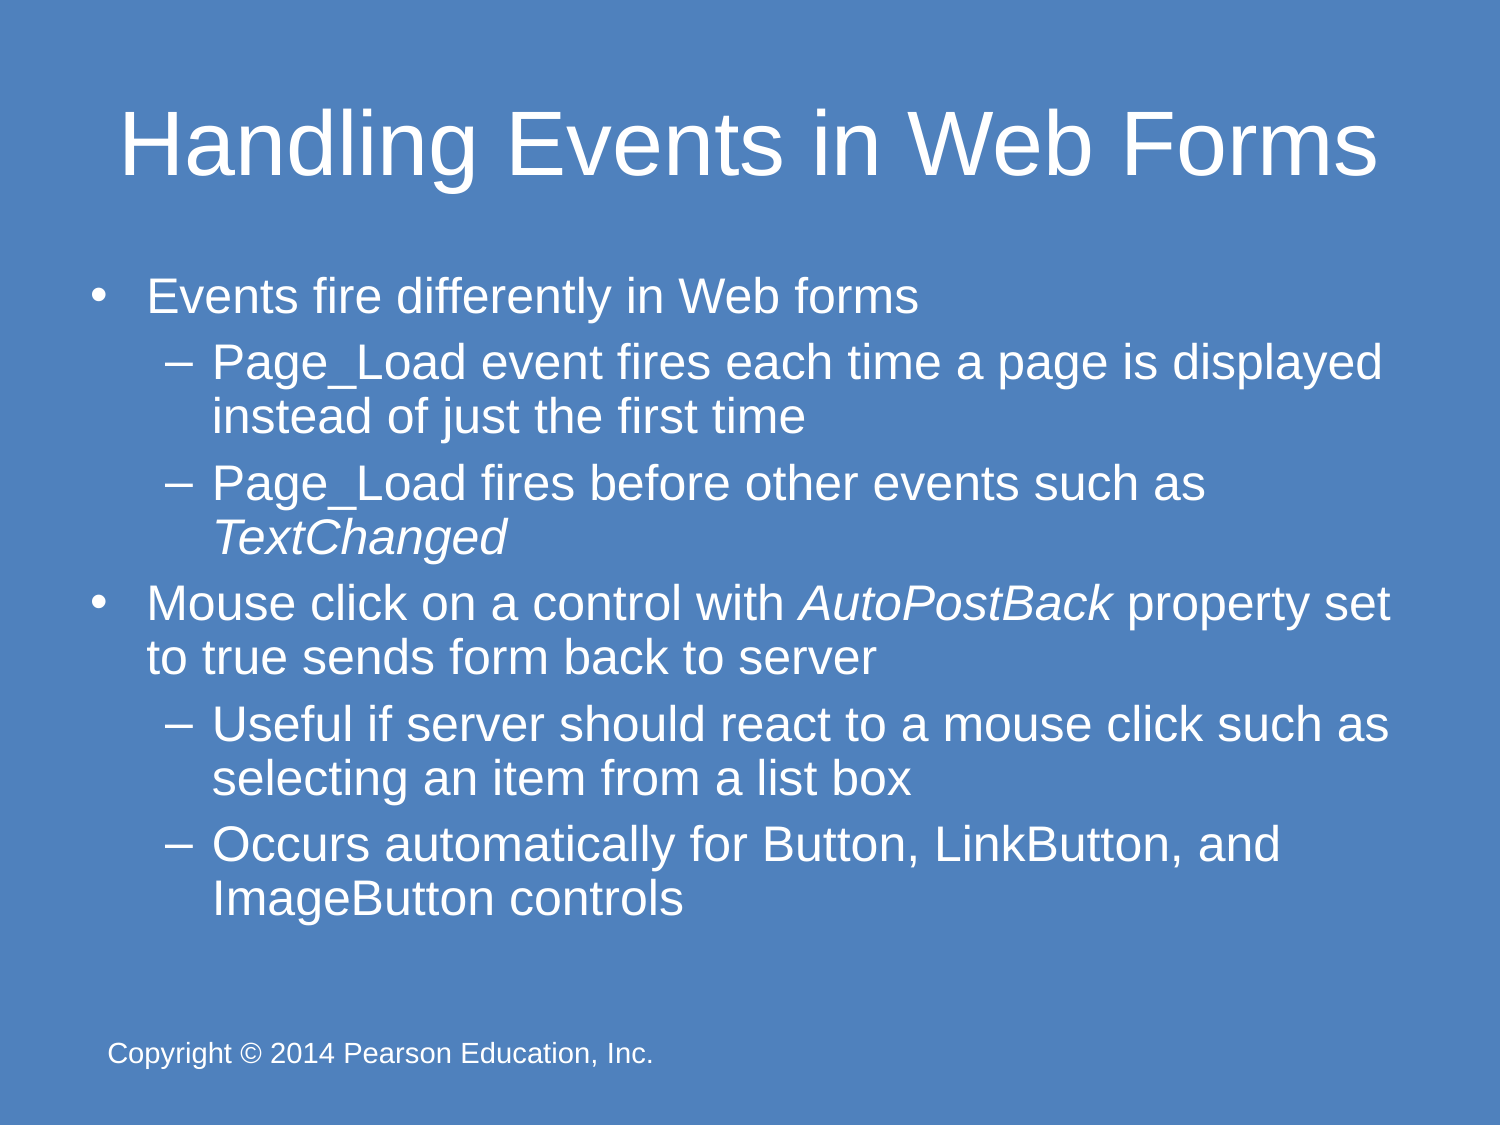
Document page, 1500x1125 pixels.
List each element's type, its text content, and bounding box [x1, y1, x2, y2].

title Handling Events in Web Forms [75, 45, 1425, 233]
list Events fire differently in Web forms Page_Load event fires each time a page is displayed instead of just the first time Page_Load fires before other events such as TextChanged Mouse click on a control with AutoPostBack property set to true sends form back to server Useful if server should react to a mouse click such as selecting an item from a list box Occurs automatically for Button, LinkButton, and ImageButton controls [75, 262, 1425, 1005]
